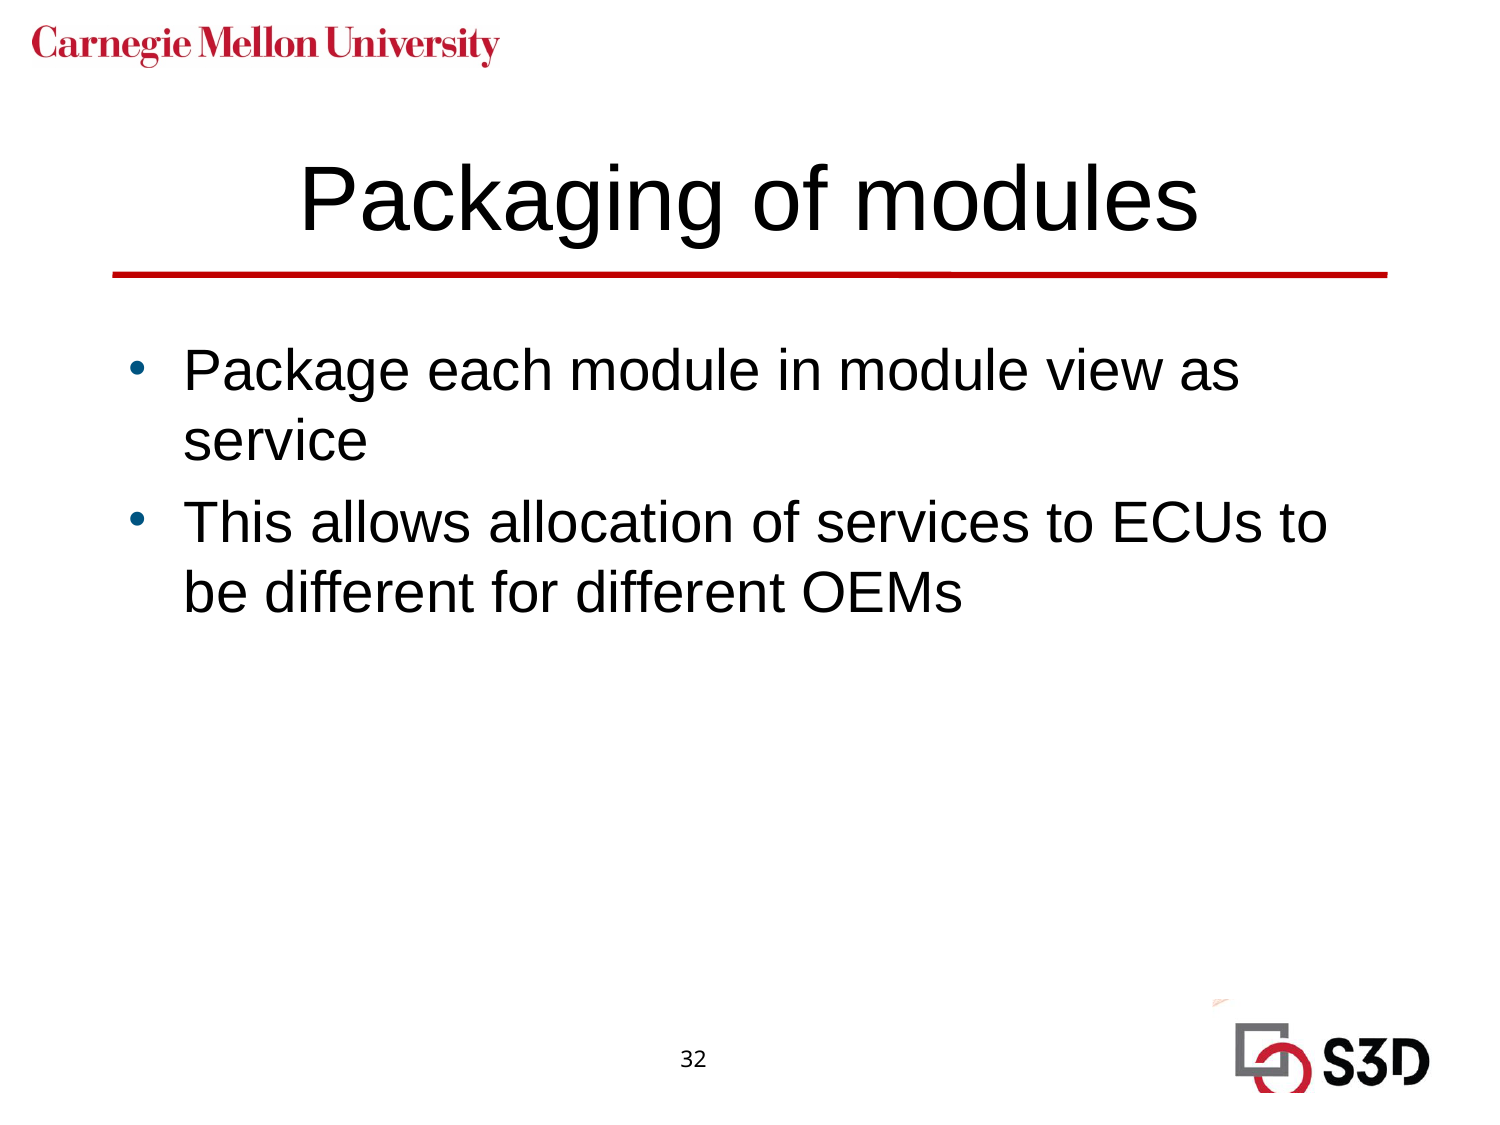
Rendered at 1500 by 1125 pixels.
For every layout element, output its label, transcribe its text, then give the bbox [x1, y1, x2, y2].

list Package each module in module view as service This allows allocation of services to ECUs to be different for different OEMs [112, 324, 1388, 988]
picture [32, 25, 500, 68]
title Packaging of modules [112, 99, 1388, 288]
